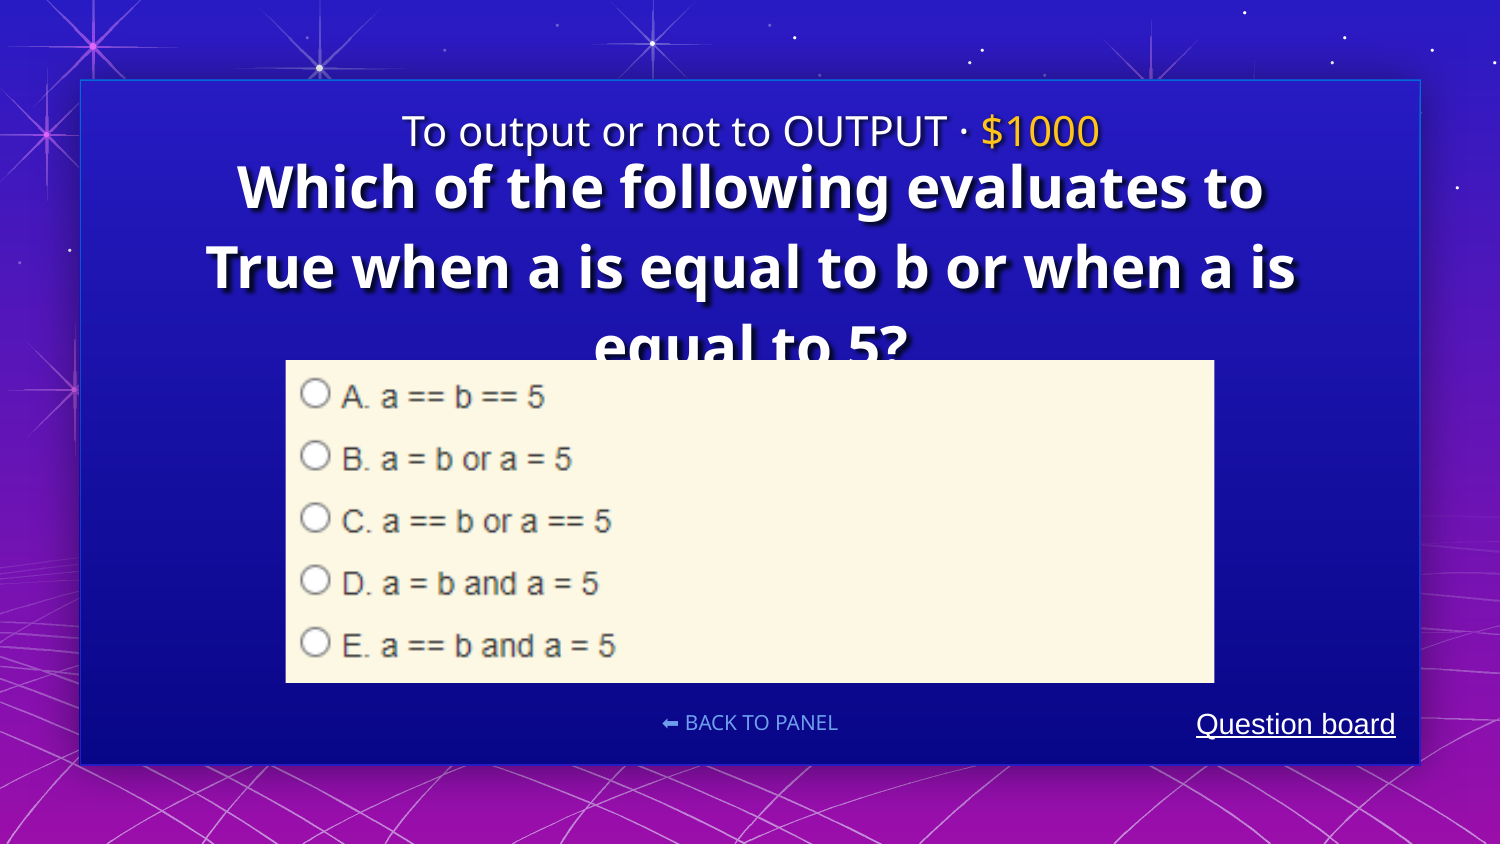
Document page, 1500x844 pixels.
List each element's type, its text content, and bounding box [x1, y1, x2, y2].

title Which of the following evaluates to True when a is equal to b or when a is equal to 5? [170, 178, 1333, 522]
subtitle To output or not to OUTPUT · $1000 [170, 105, 1332, 178]
text_box Question board [1181, 698, 1429, 748]
title Which of the following evaluates to True when a is equal to b or when a is equal to 5? [170, 0, 1333, 105]
picture [285, 360, 1215, 684]
